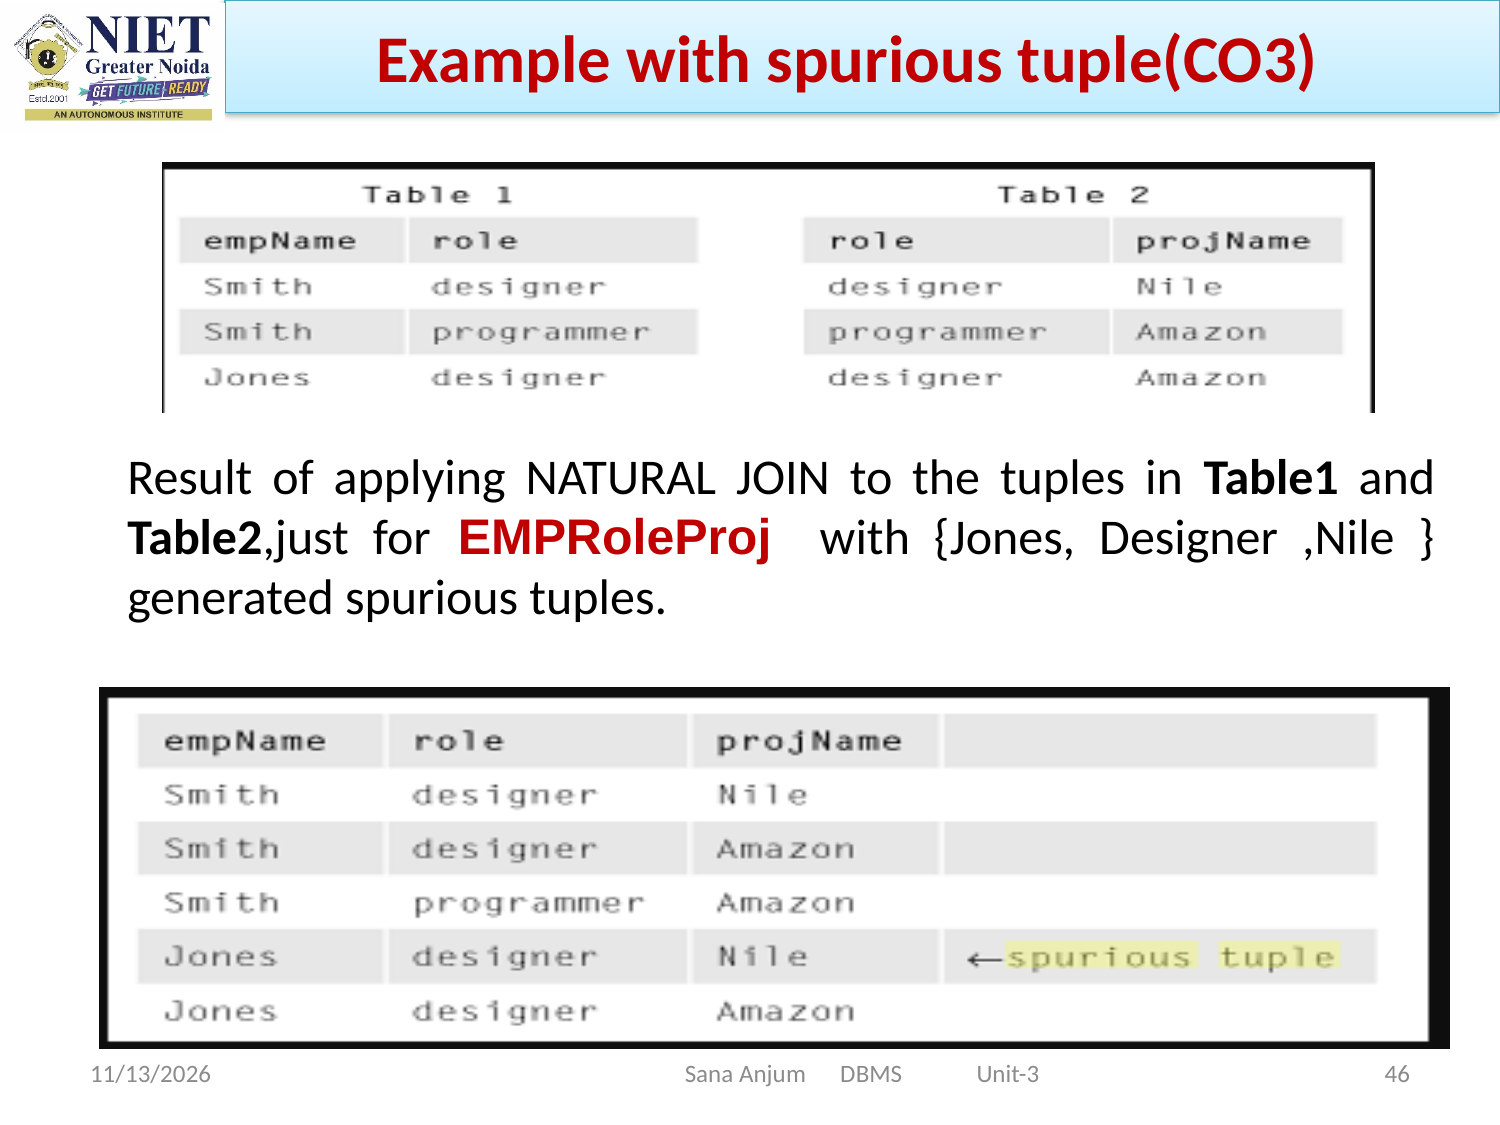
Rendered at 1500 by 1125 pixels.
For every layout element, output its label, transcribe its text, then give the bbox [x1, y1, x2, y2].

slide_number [75, 1042, 425, 1103]
picture [162, 162, 1376, 413]
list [99, 687, 1451, 1049]
footer Sana Anjum DBMS Unit-3 [450, 1058, 1074, 1103]
picture [0, 0, 238, 135]
text_box Result of applying NATURAL JOIN to the tuples in Table1 and Table2,just for EMPRoleProj with {Jones, Designer ,Nile } generated spurious tuples. [112, 437, 1450, 633]
slide_number 46 [1074, 1058, 1425, 1103]
text_box Example with spurious tuple(CO3) [238, 0, 1500, 113]
